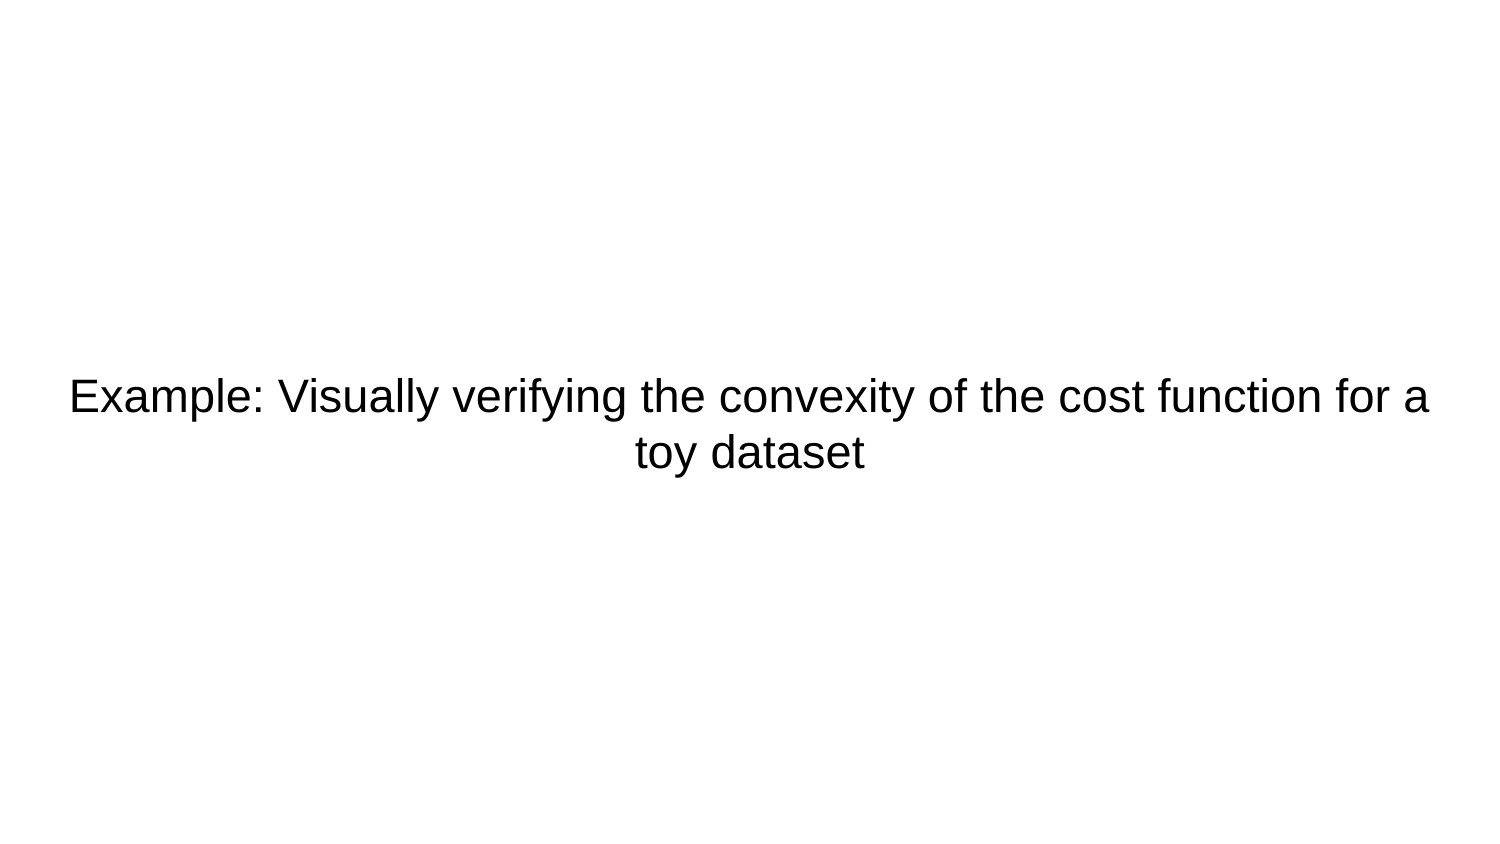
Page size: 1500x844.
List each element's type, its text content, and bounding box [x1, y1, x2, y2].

title Example: Visually verifying the convexity of the cost function for a toy dataset [50, 352, 1450, 492]
